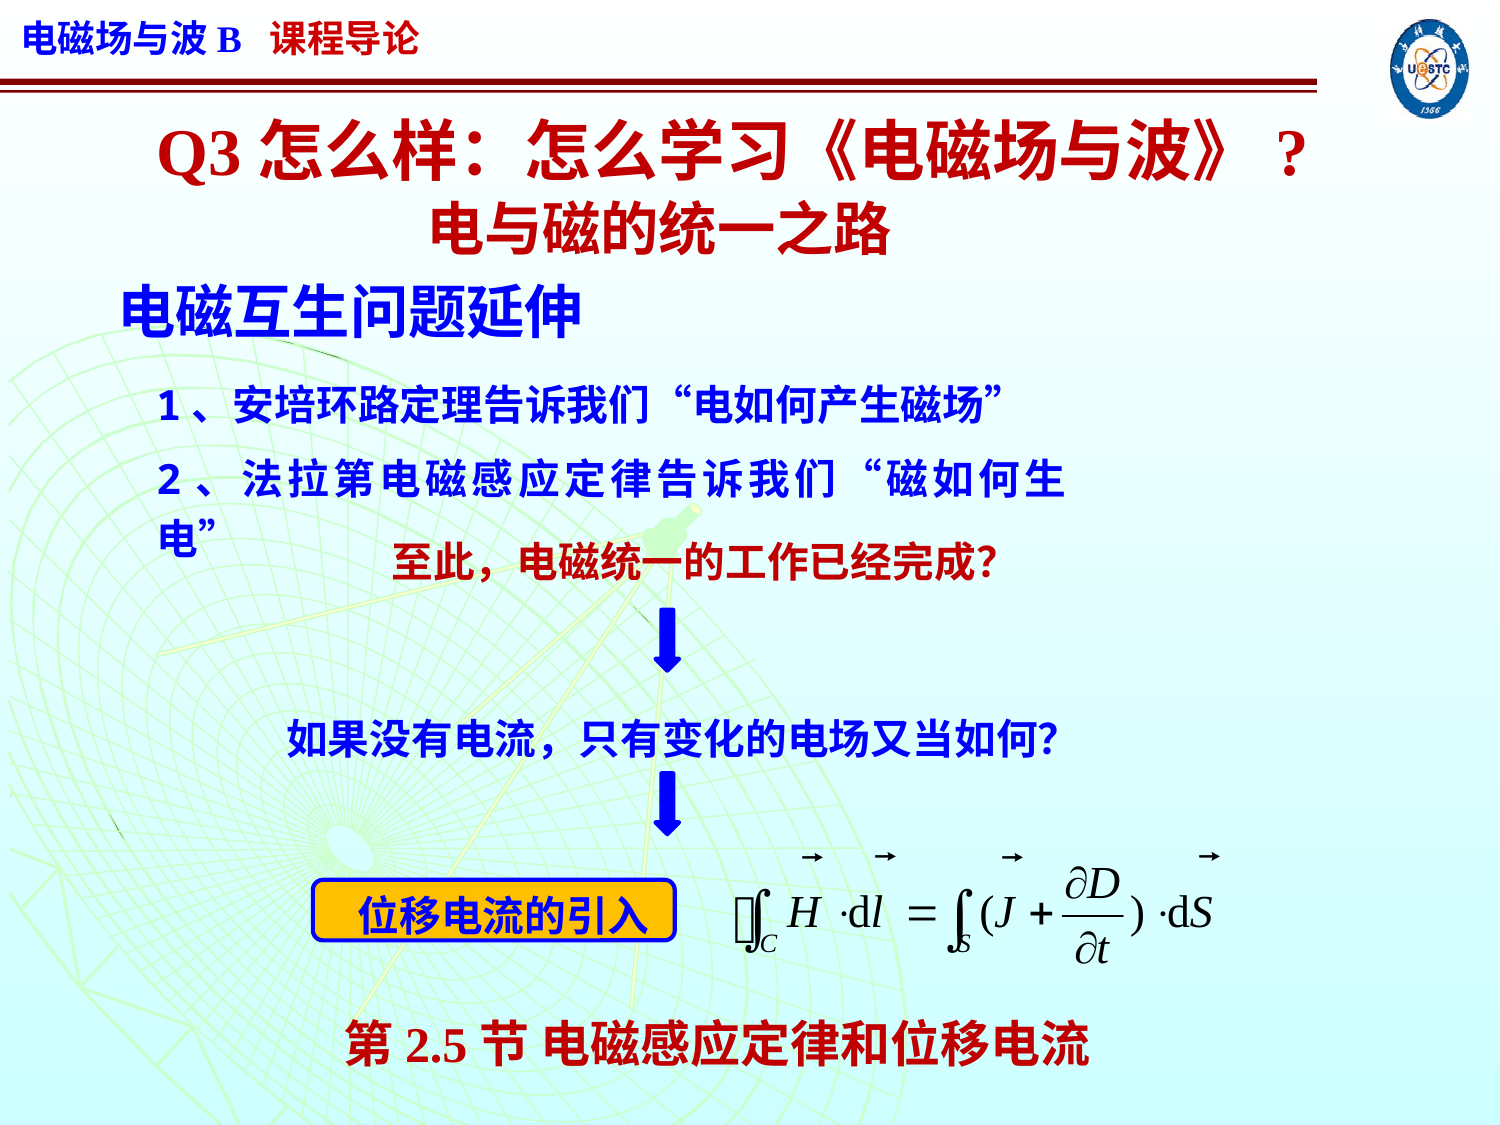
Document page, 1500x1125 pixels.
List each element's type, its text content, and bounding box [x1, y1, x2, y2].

text_box Q3怎么样：怎么学习《电磁场与波》? [141, 101, 1359, 197]
text_box 至此，电磁统一的工作已经完成？ [376, 503, 1033, 594]
text_box [653, 771, 682, 837]
text_box [653, 607, 682, 673]
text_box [312, 872, 675, 941]
text_box 2、法拉第电磁感应定律告诉我们“磁如何生电” [141, 435, 1081, 570]
text_box 1、安培环路定理告诉我们“电如何产生磁场” [141, 361, 1081, 435]
picture [1387, 16, 1471, 122]
text_box 电磁互生问题延伸 [102, 267, 598, 353]
text_box 电与磁的统一之路 [411, 184, 908, 270]
text_box 第2.5节 电磁感应定律和位移电流 [328, 1005, 1106, 1081]
text_box 如果没有电流，只有变化的电场又当如何？ [271, 680, 1095, 771]
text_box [726, 846, 1227, 974]
